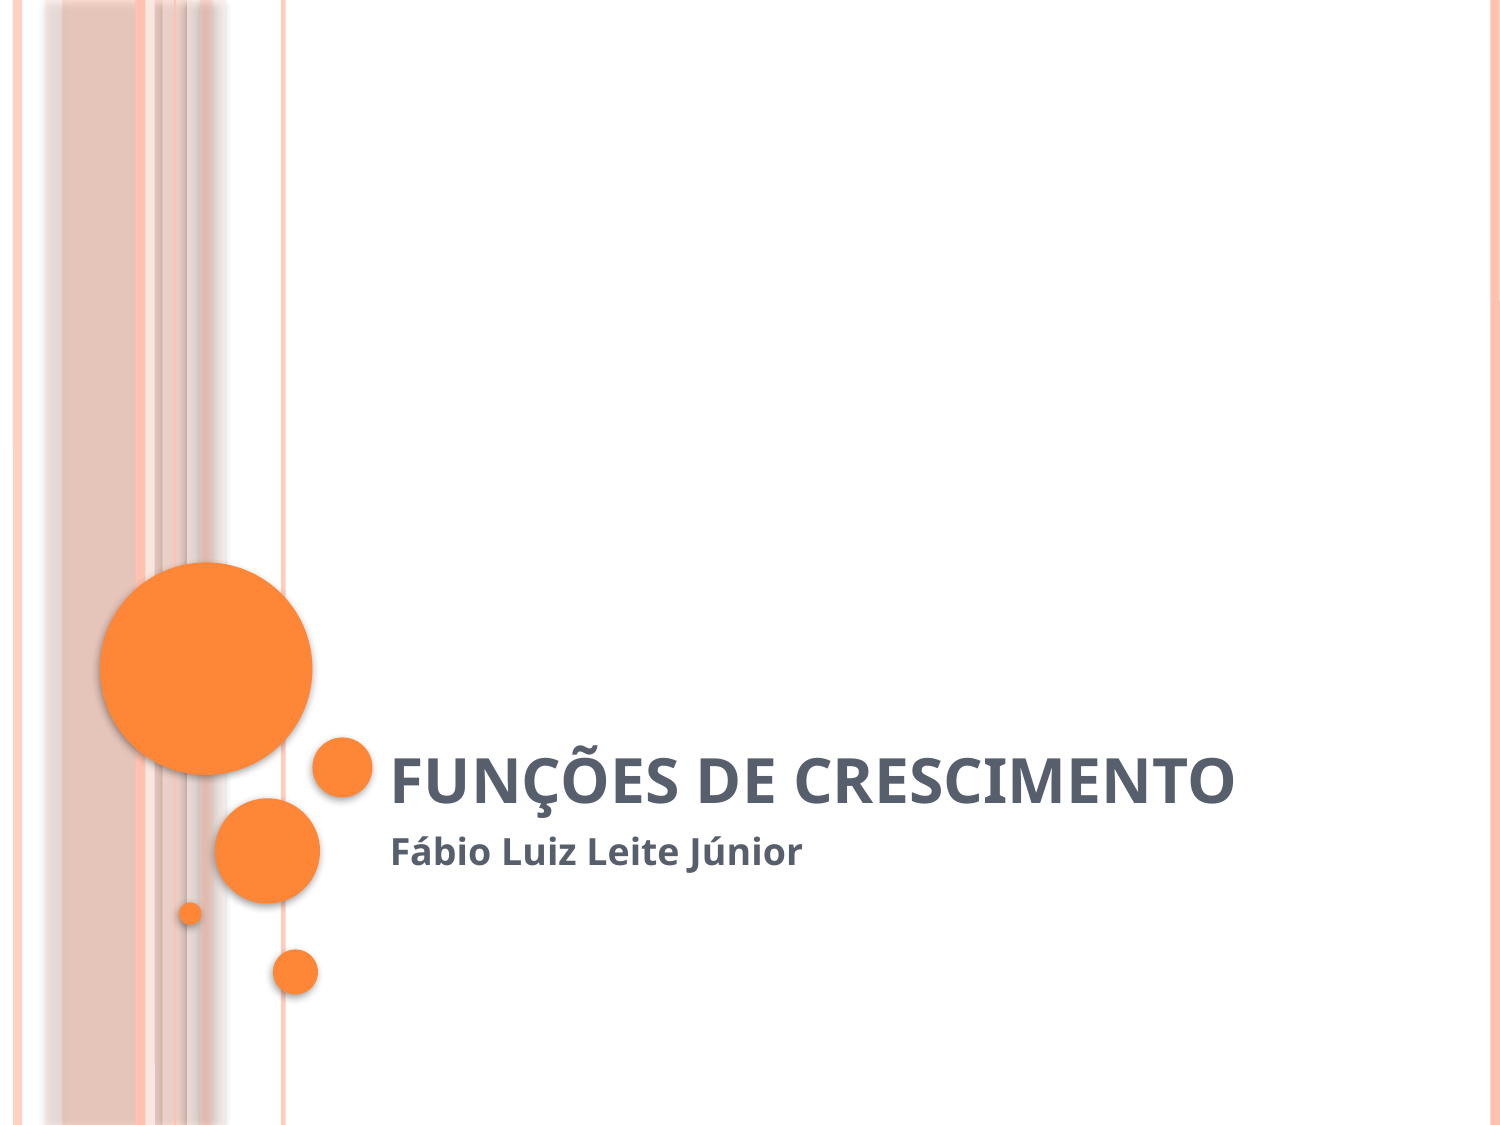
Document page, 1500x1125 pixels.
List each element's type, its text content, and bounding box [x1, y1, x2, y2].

subtitle Fábio Luiz Leite Júnior [375, 820, 1388, 1046]
title Funções de crescimento [375, 512, 1388, 820]
